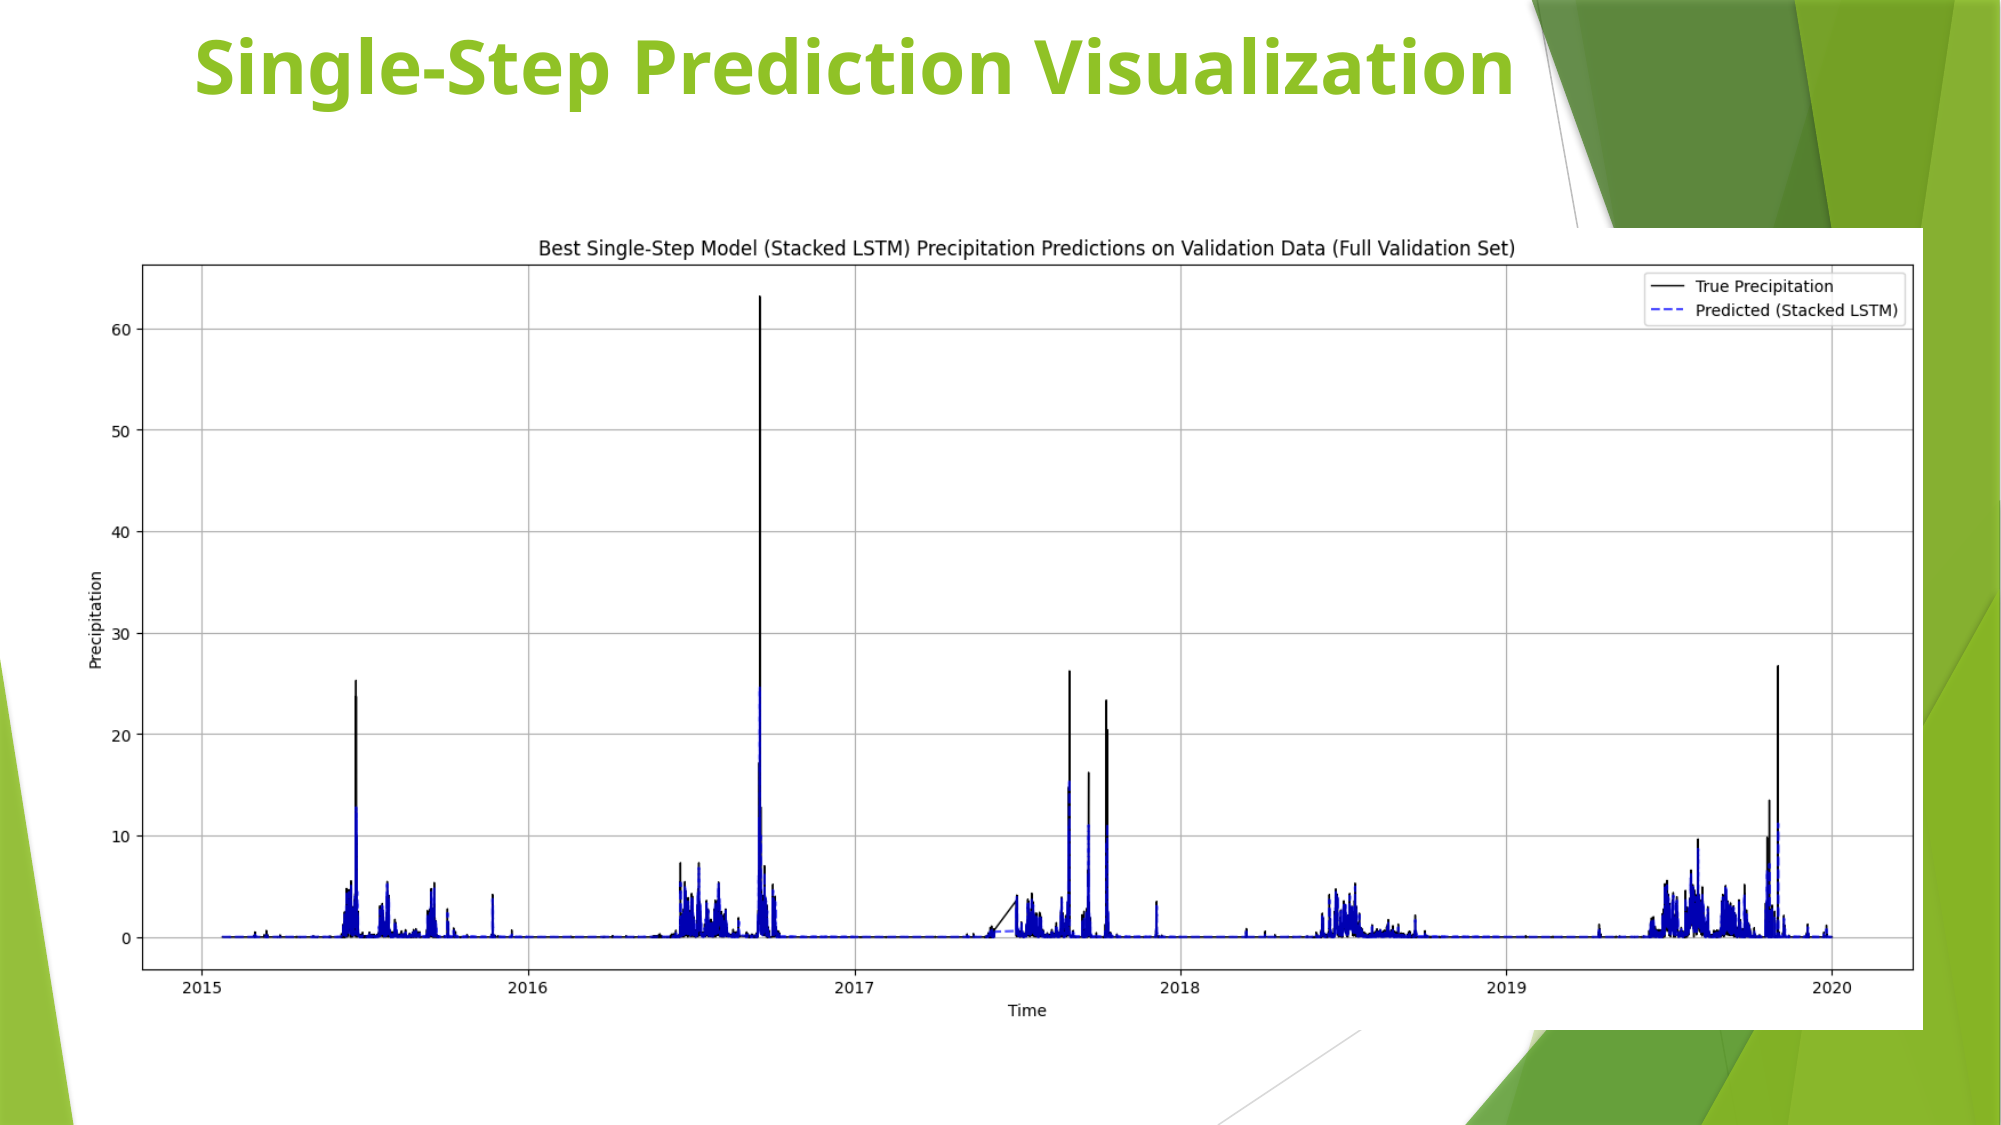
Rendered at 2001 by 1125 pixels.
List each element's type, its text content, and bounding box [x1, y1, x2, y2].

picture [76, 228, 1923, 1030]
text_box Single-Step Prediction Visualization [179, 12, 1590, 228]
